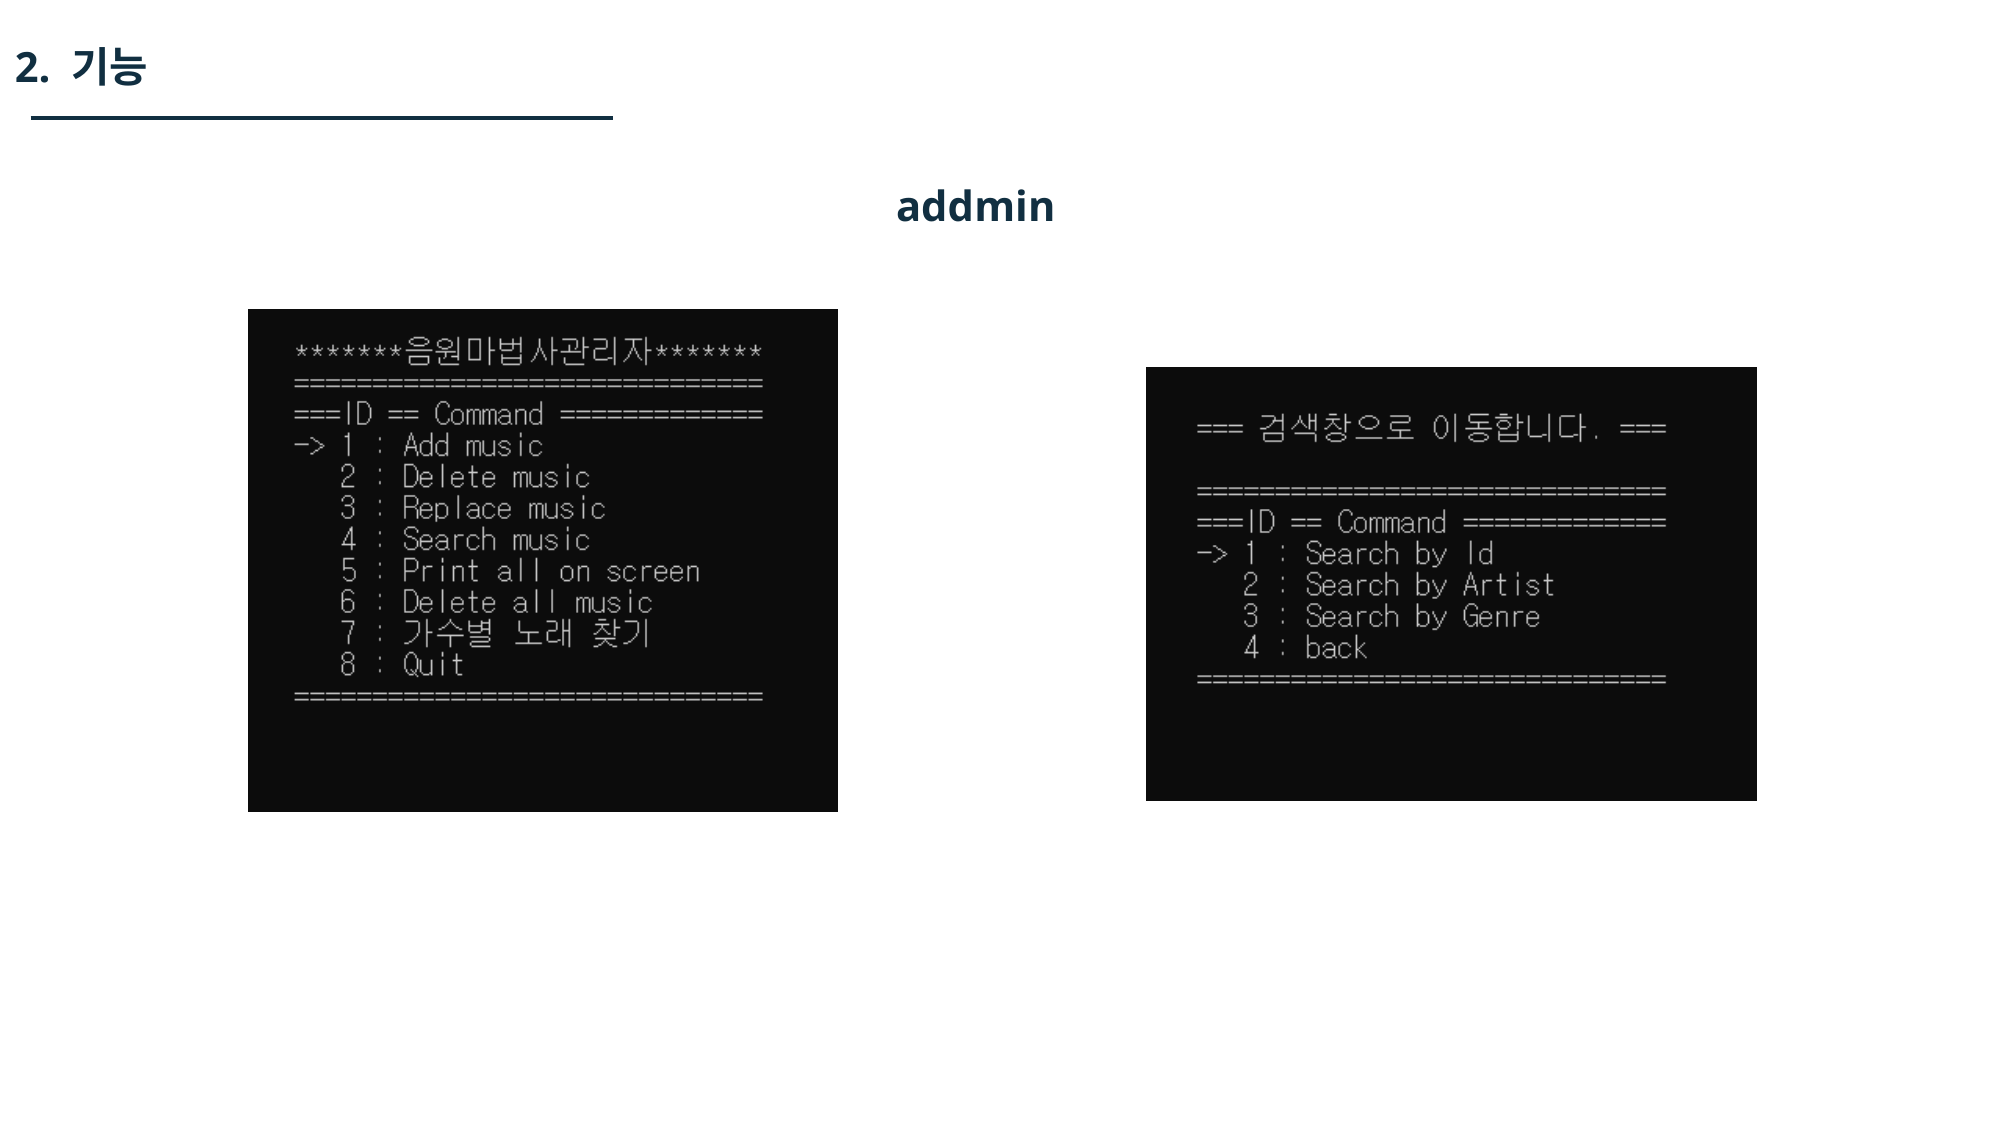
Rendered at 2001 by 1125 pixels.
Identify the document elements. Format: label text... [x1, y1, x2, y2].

text_box 2. 기능 [0, 33, 797, 99]
text_box addmin [881, 172, 1678, 238]
picture [1146, 367, 1757, 801]
picture [248, 309, 838, 812]
